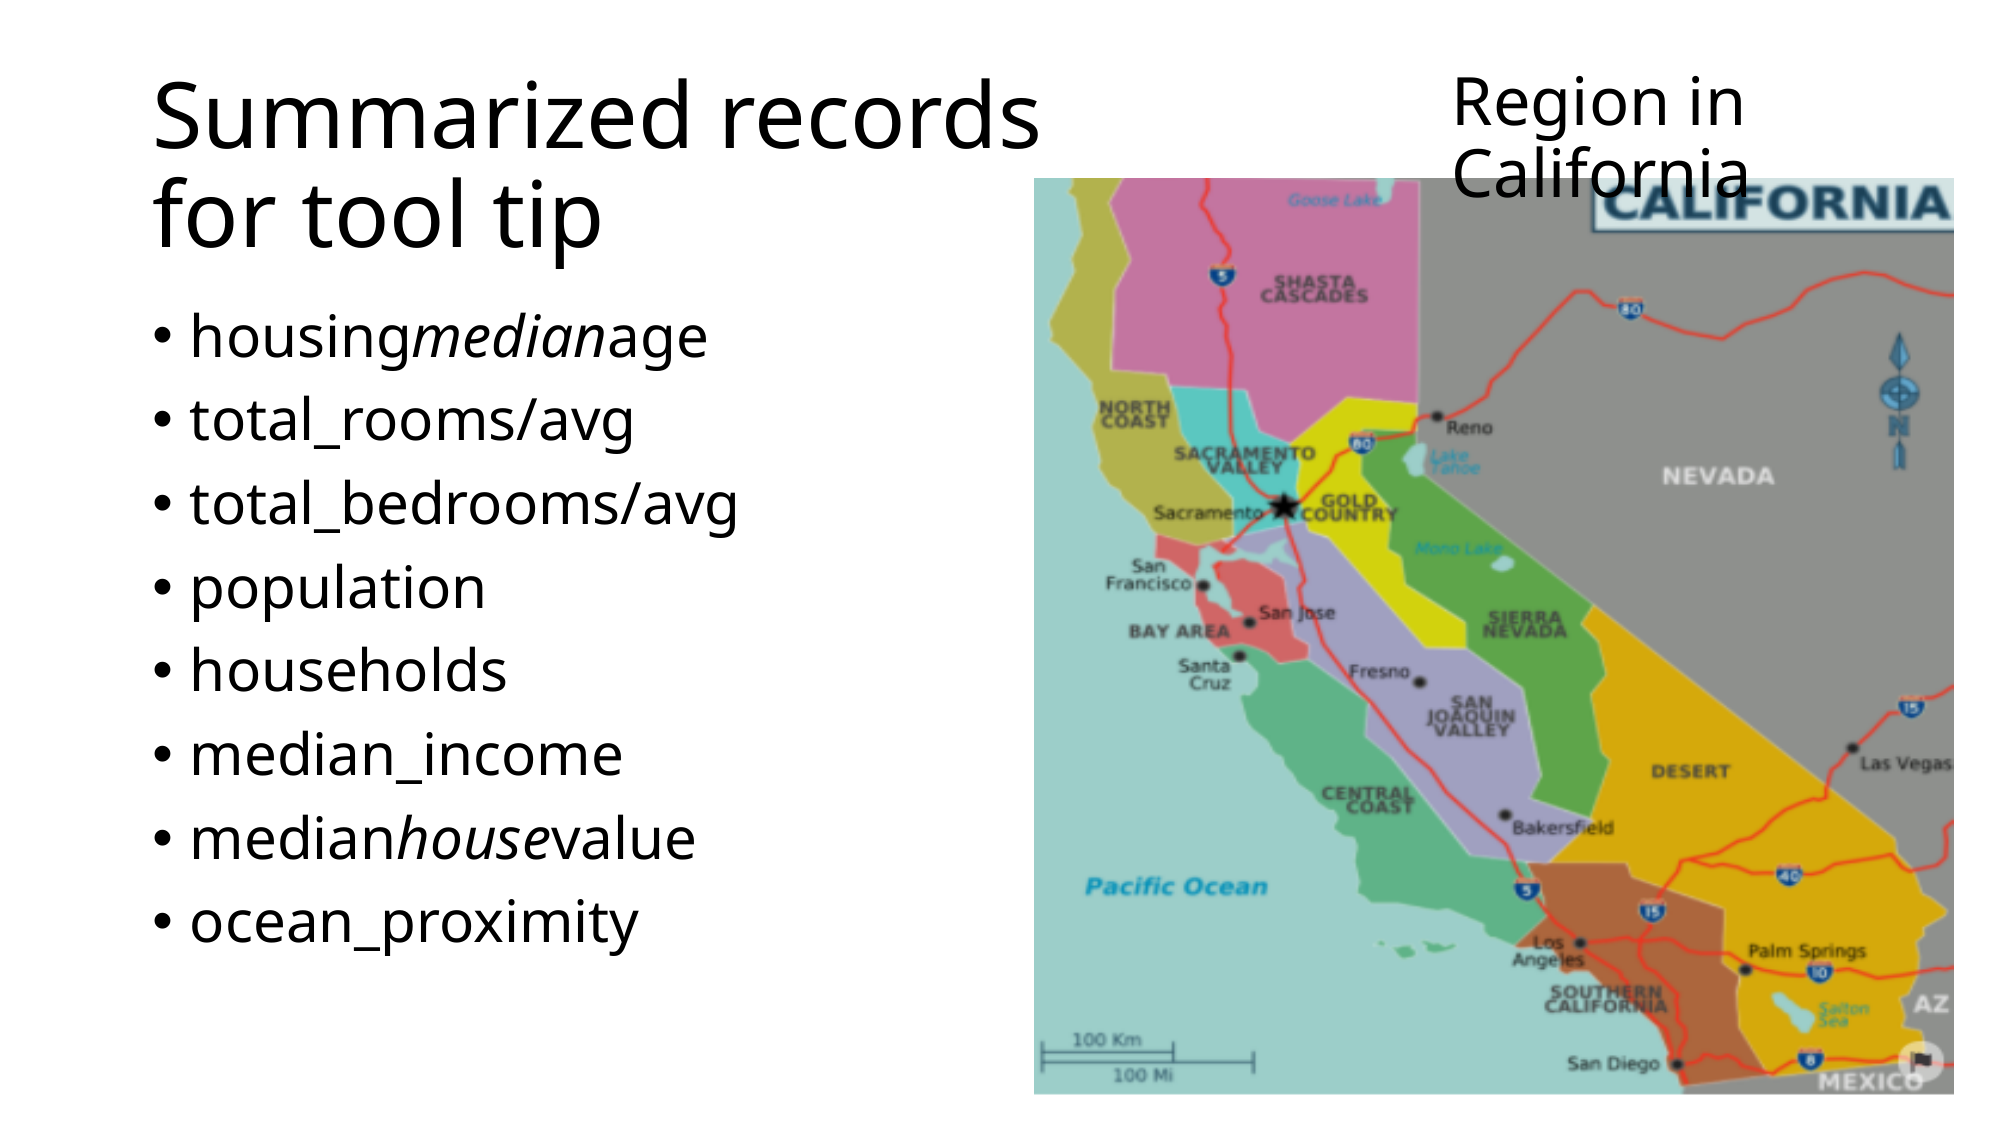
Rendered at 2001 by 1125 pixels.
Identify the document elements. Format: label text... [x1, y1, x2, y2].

text_box Region in California [1436, 31, 2000, 249]
list housingmedianage total_rooms/avg total_bedrooms/avg population households median_income medianhousevalue ocean_proximity [137, 299, 1034, 1014]
title Summarized records for tool tip [137, 59, 1171, 278]
picture [1034, 178, 1954, 1101]
